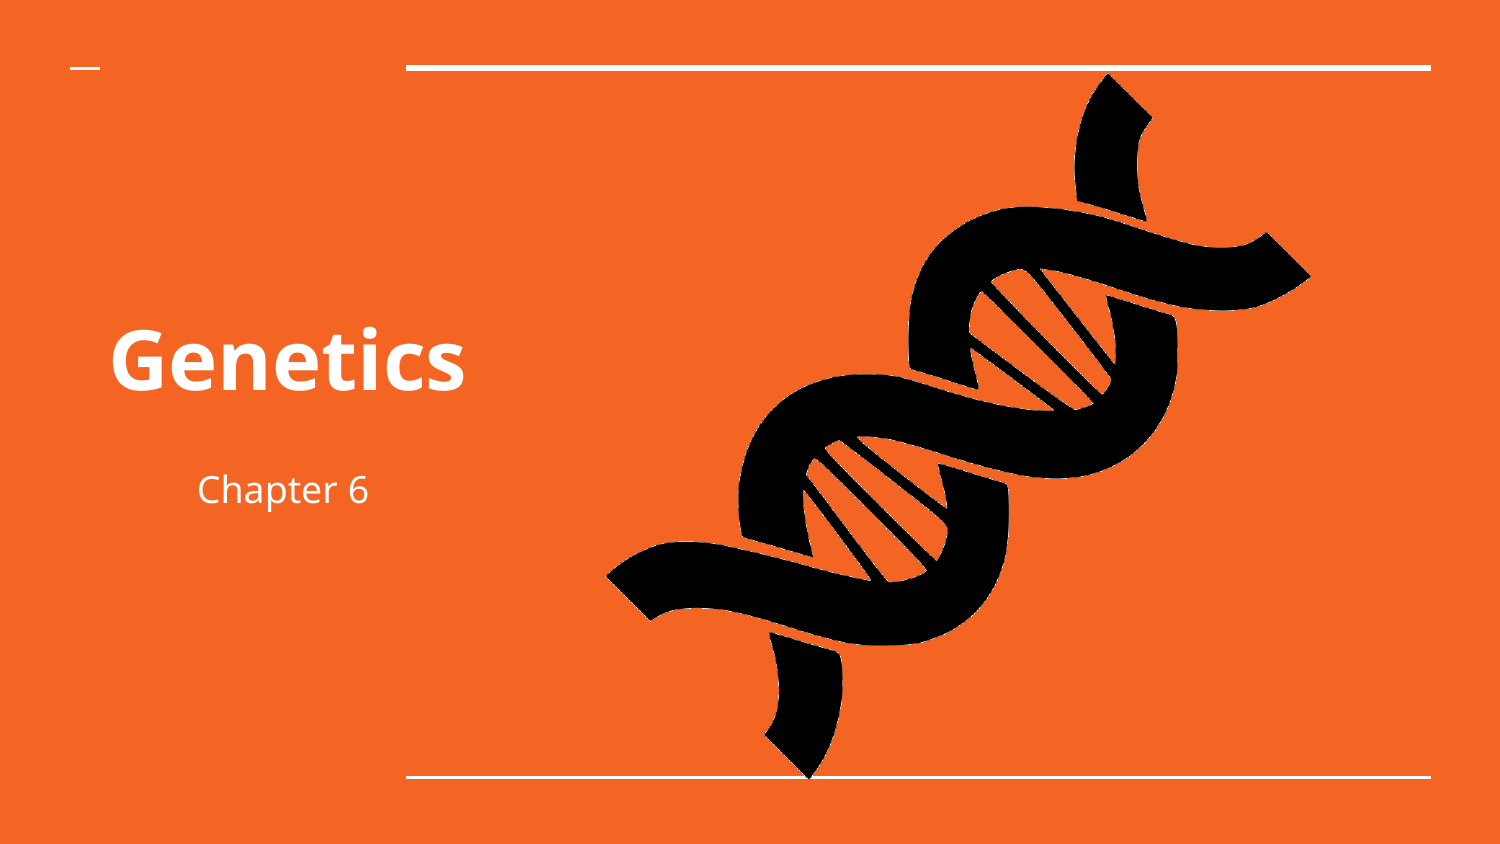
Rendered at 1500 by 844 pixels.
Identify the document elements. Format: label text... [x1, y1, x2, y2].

title Genetics [11, 292, 564, 440]
subtitle Chapter 6 [170, 439, 405, 526]
picture [604, 72, 1311, 780]
